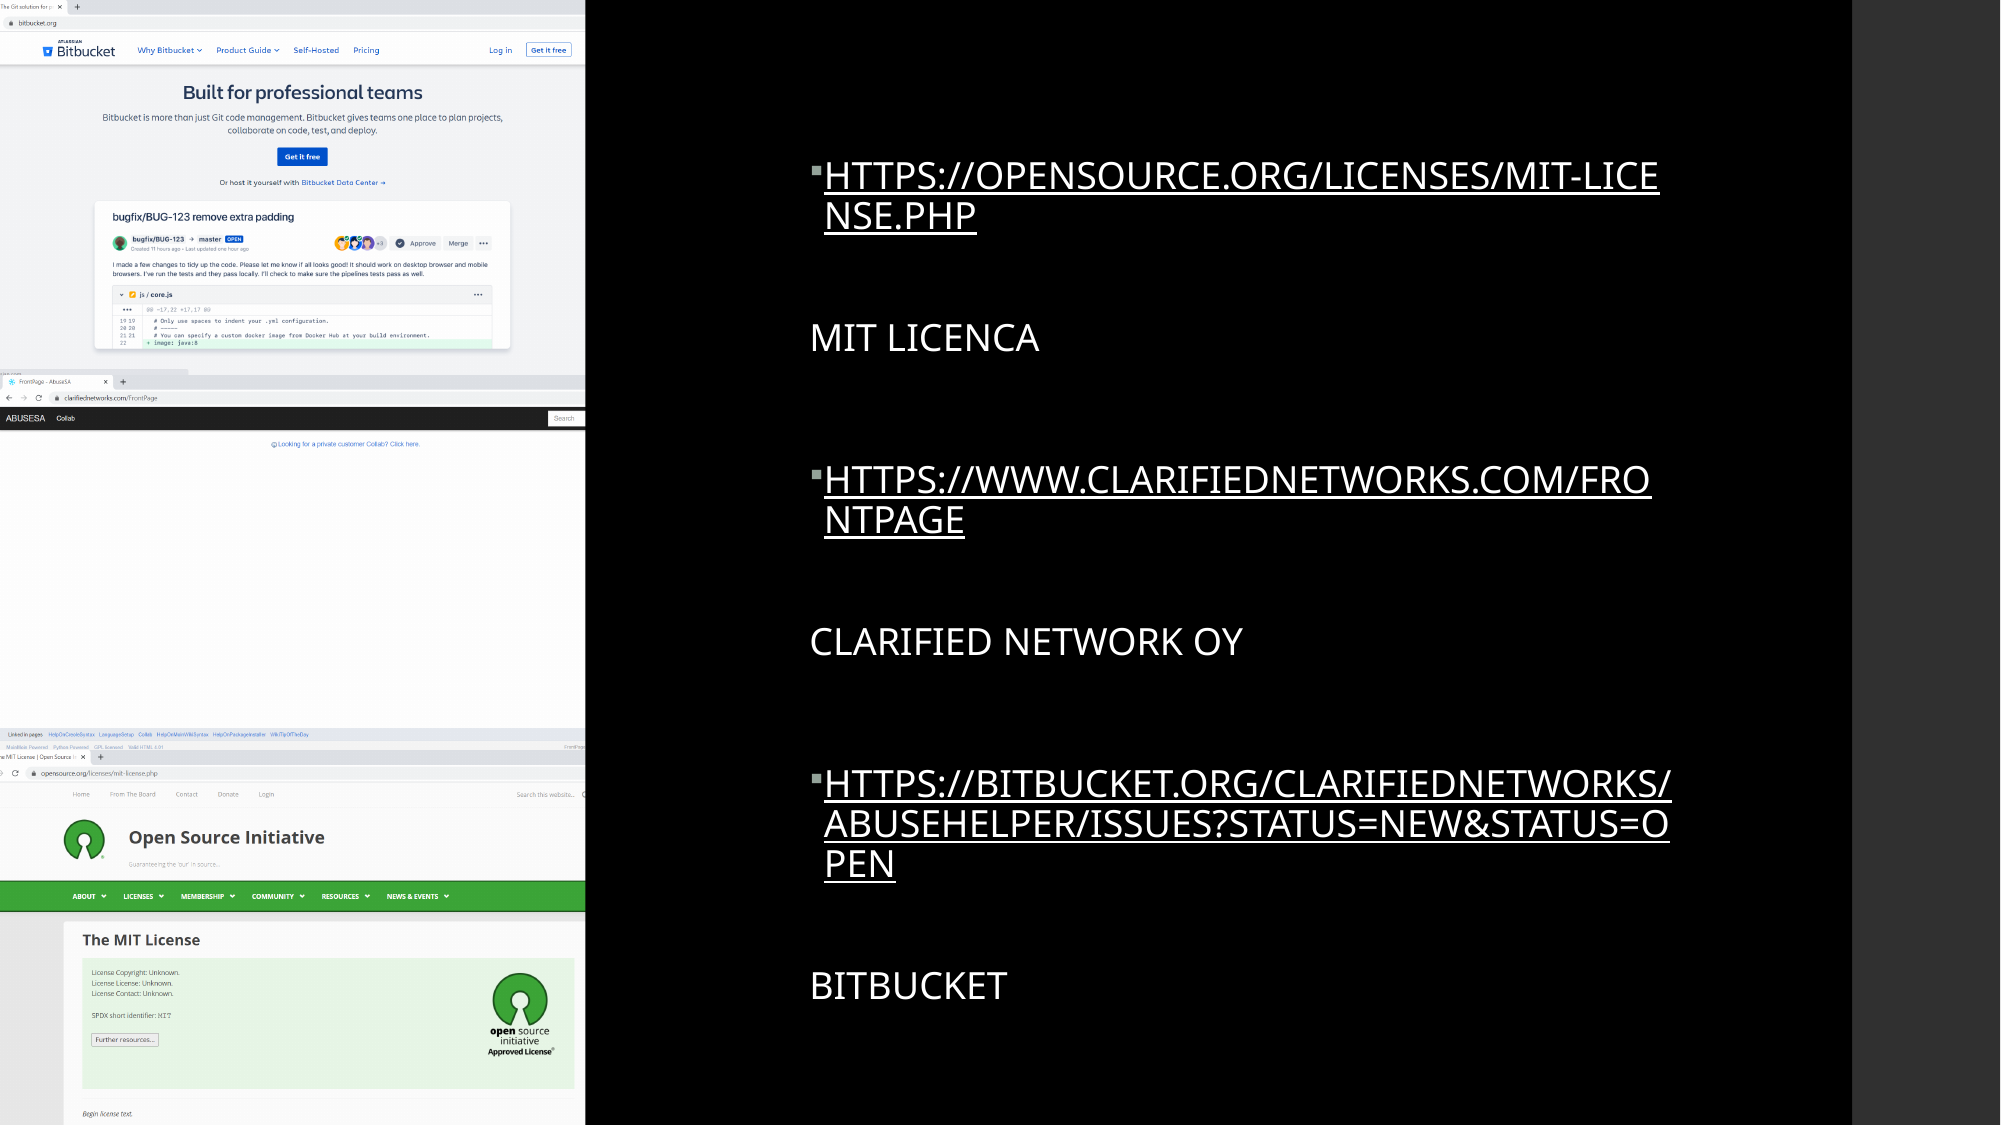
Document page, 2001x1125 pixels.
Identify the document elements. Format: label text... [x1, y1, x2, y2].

picture [0, 0, 586, 1125]
text_box https://opensource.org/licenses/mit-license.php MIT LICENCA https://www.clarifiednetworks.com/FrontPage Clarified Network Oy https://bitbucket.org/clarifiednetworks/abusehelper/issues?status=new&status=open Bitbucket [794, 141, 1689, 1014]
text_box [1851, 0, 2000, 1125]
